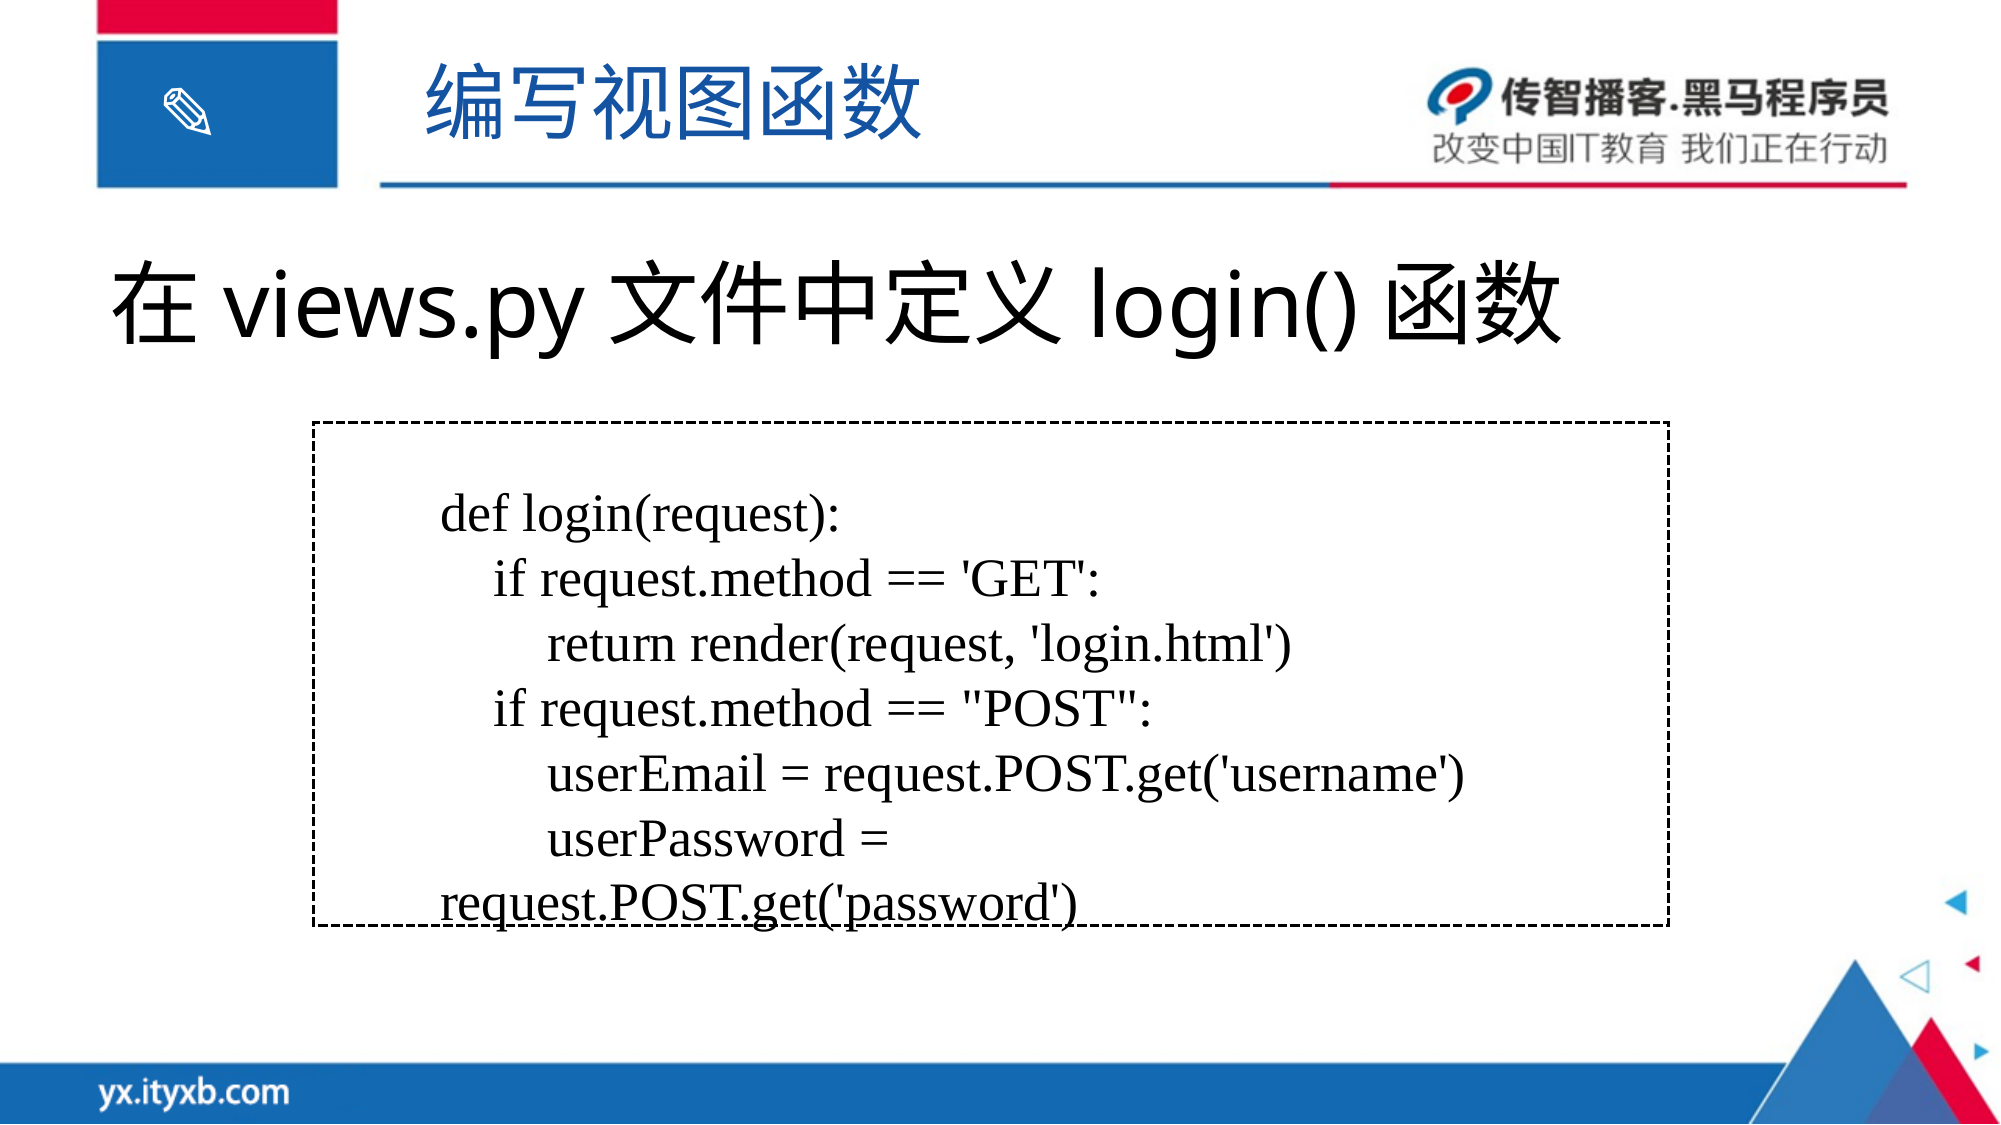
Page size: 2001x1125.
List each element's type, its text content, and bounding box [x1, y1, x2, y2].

picture [0, 0, 2000, 1124]
text_box 编写视图函数 [409, 43, 1292, 158]
text_box 在views.py文件中定义login()函数 [94, 216, 1904, 364]
text_box def login(request): if request.method == 'GET': return render(request, 'login.html') if request.method == "POST": userEmail = request.POST.get('username') userPassword = request.POST.get('password') [425, 469, 1557, 940]
text_box [313, 422, 1669, 926]
